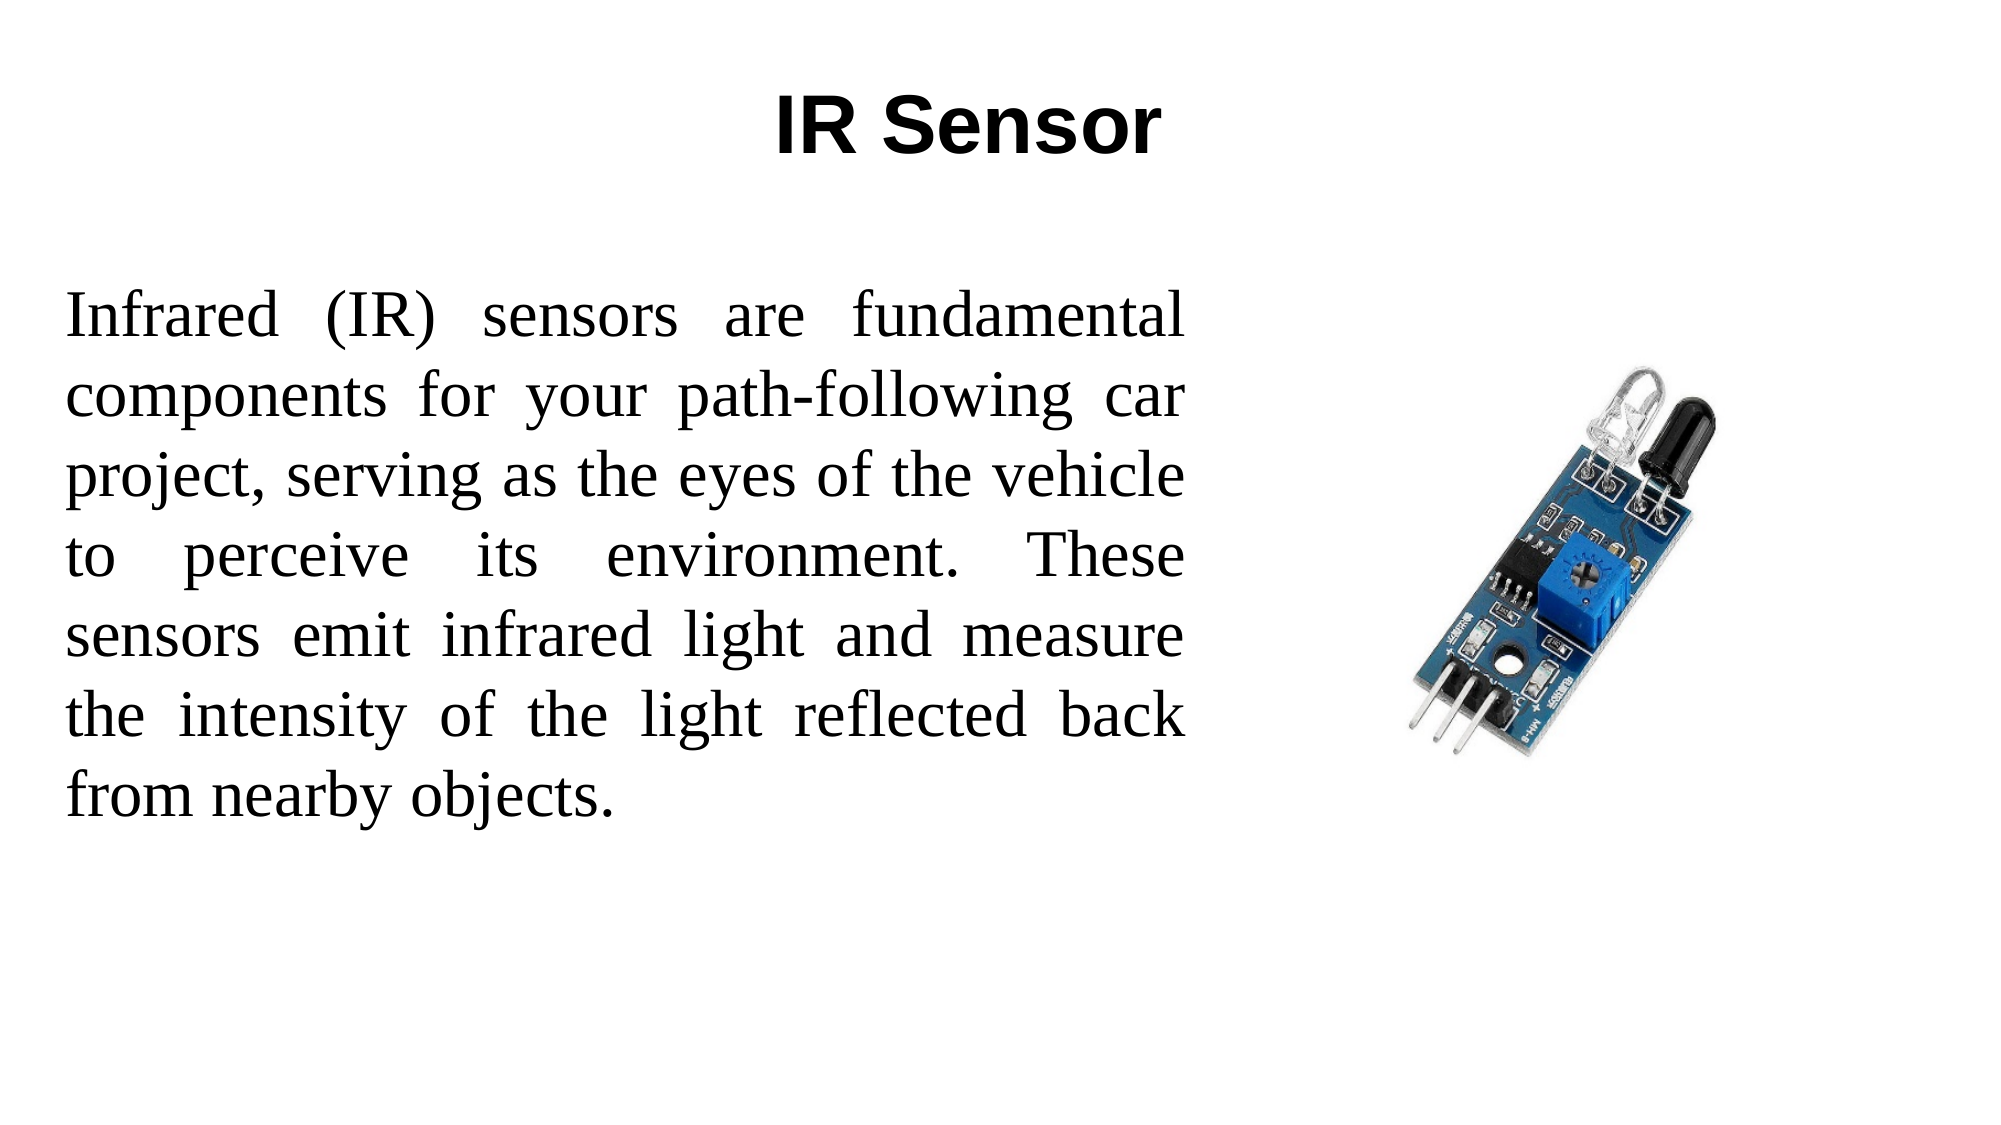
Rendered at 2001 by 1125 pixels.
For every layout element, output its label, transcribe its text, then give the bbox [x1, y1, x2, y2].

picture [1301, 262, 1828, 878]
text_box IR Sensor [760, 62, 1328, 178]
text_box Infrared (IR) sensors are fundamental components for your path-following car project, serving as the eyes of the vehicle to perceive its environment. These sensors emit infrared light and measure the intensity of the light reflected back from nearby objects. [50, 262, 1203, 837]
